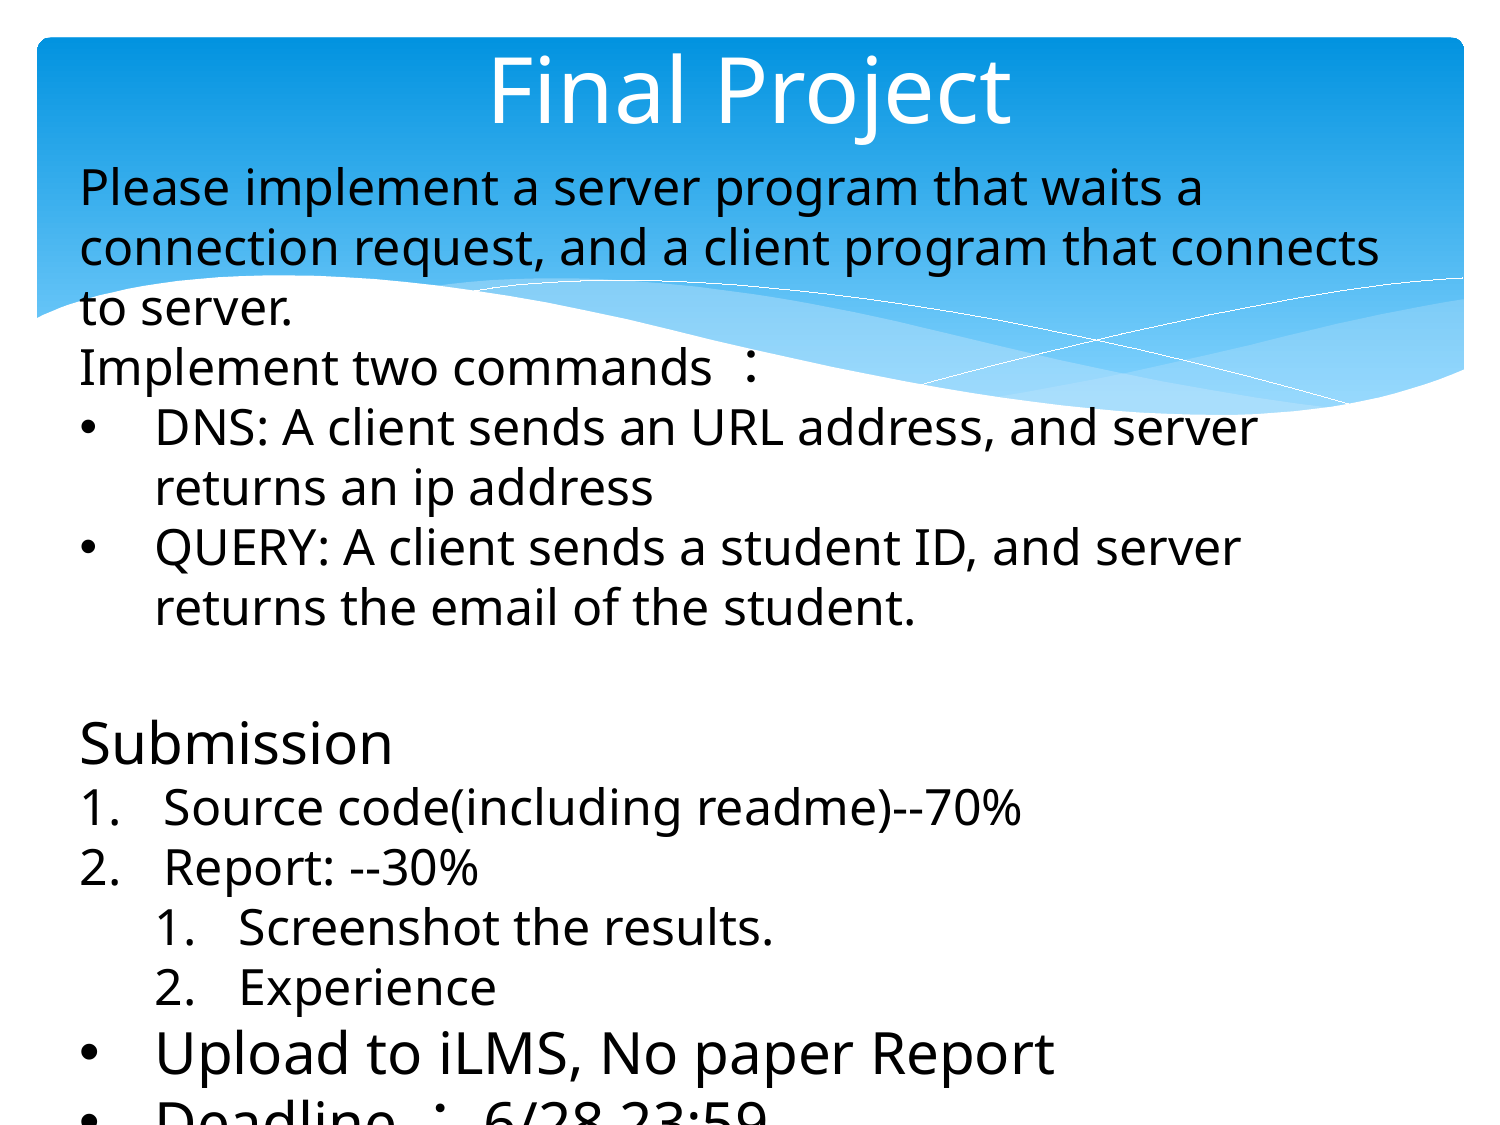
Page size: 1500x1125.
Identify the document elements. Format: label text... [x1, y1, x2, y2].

title Final Project [75, 0, 1425, 148]
text_box Please implement a server program that waits a connection request, and a client program that connects to server. Implement two commands： DNS: A client sends an URL address, and server returns an ip address QUERY: A client sends a student ID, and server returns the email of the student. Submission Source code(including readme)--70% Report: --30% Screenshot the results. Experience Upload to iLMS, No paper Report Deadline：6/28 23:59 [64, 148, 1436, 1125]
